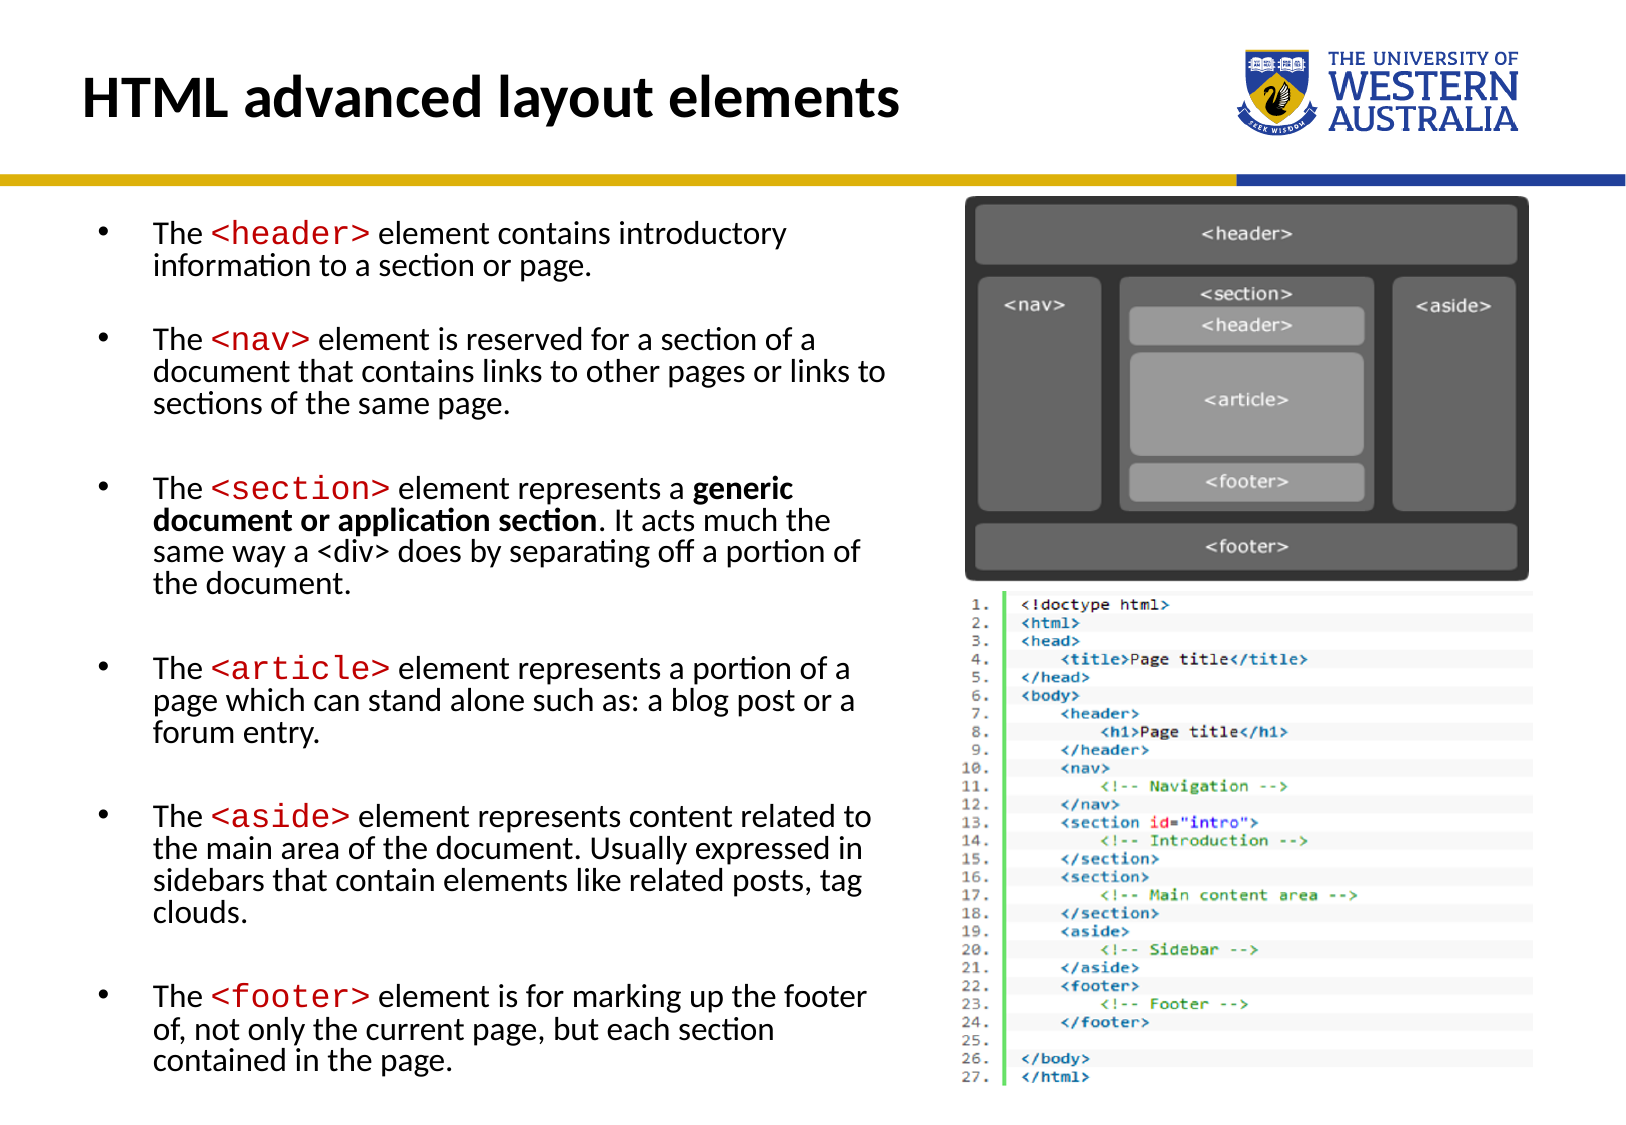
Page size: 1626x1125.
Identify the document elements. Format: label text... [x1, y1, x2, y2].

text_box The <header> element contains introductory information to a section or page. The <nav> element is reserved for a section of a document that contains links to other pages or links to sections of the same page. The <section> element represents a generic document or application section. It acts much the same way a <div> does by separating off a portion of the document. The <article> element represents a portion of a page which can stand alone such as: a blog post or a forum entry. The <aside> element represents content related to the main area of the document. Usually expressed in sidebars that contain elements like related posts, tag clouds. The <footer> element is for marking up the footer of, not only the current page, but each section contained in the page. [82, 211, 903, 1111]
text_box HTML advanced layout elements [68, 49, 1068, 155]
picture [0, 0, 1626, 1125]
